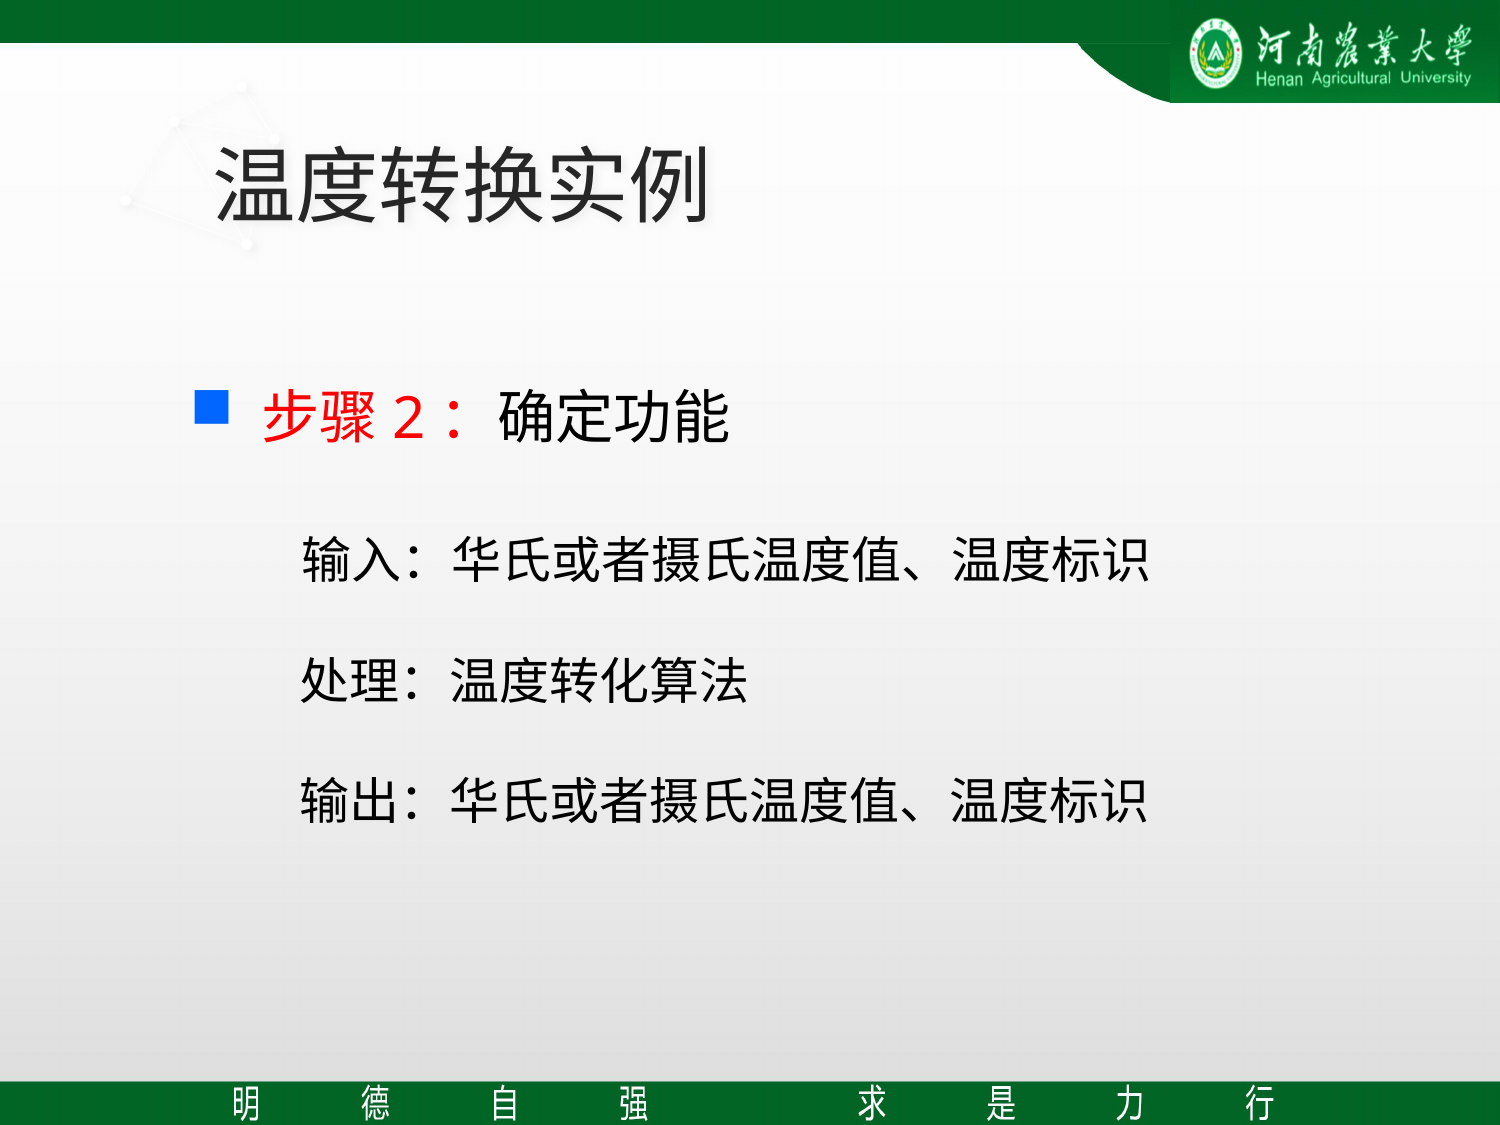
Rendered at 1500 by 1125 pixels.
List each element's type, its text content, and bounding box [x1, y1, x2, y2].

picture [0, 0, 1500, 1125]
text_box 温度转换实例 [318, 125, 727, 241]
text_box 步骤2：确定功能 输入：华氏或者摄氏温度值、温度标识 处理：温度转化算法 输出：华氏或者摄氏温度值、温度标识 [100, 302, 1424, 838]
